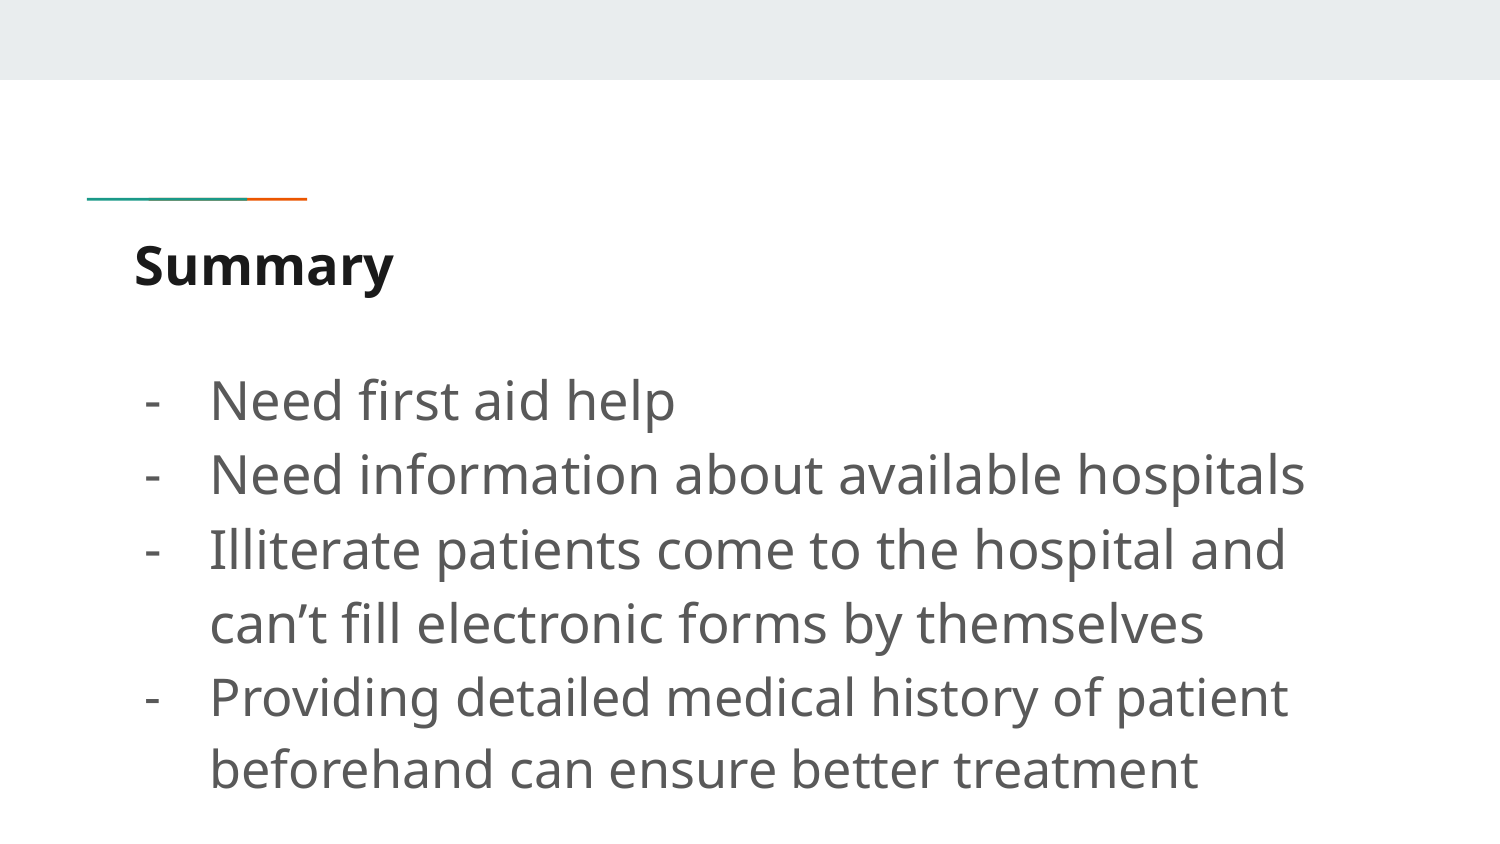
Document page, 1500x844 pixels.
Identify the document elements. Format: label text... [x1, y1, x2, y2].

list Need first aid help Need information about available hospitals Illiterate patients come to the hospital and can’t fill electronic forms by themselves Providing detailed medical history of patient beforehand can ensure better treatment [119, 341, 1381, 712]
title Summary [119, 216, 1381, 305]
